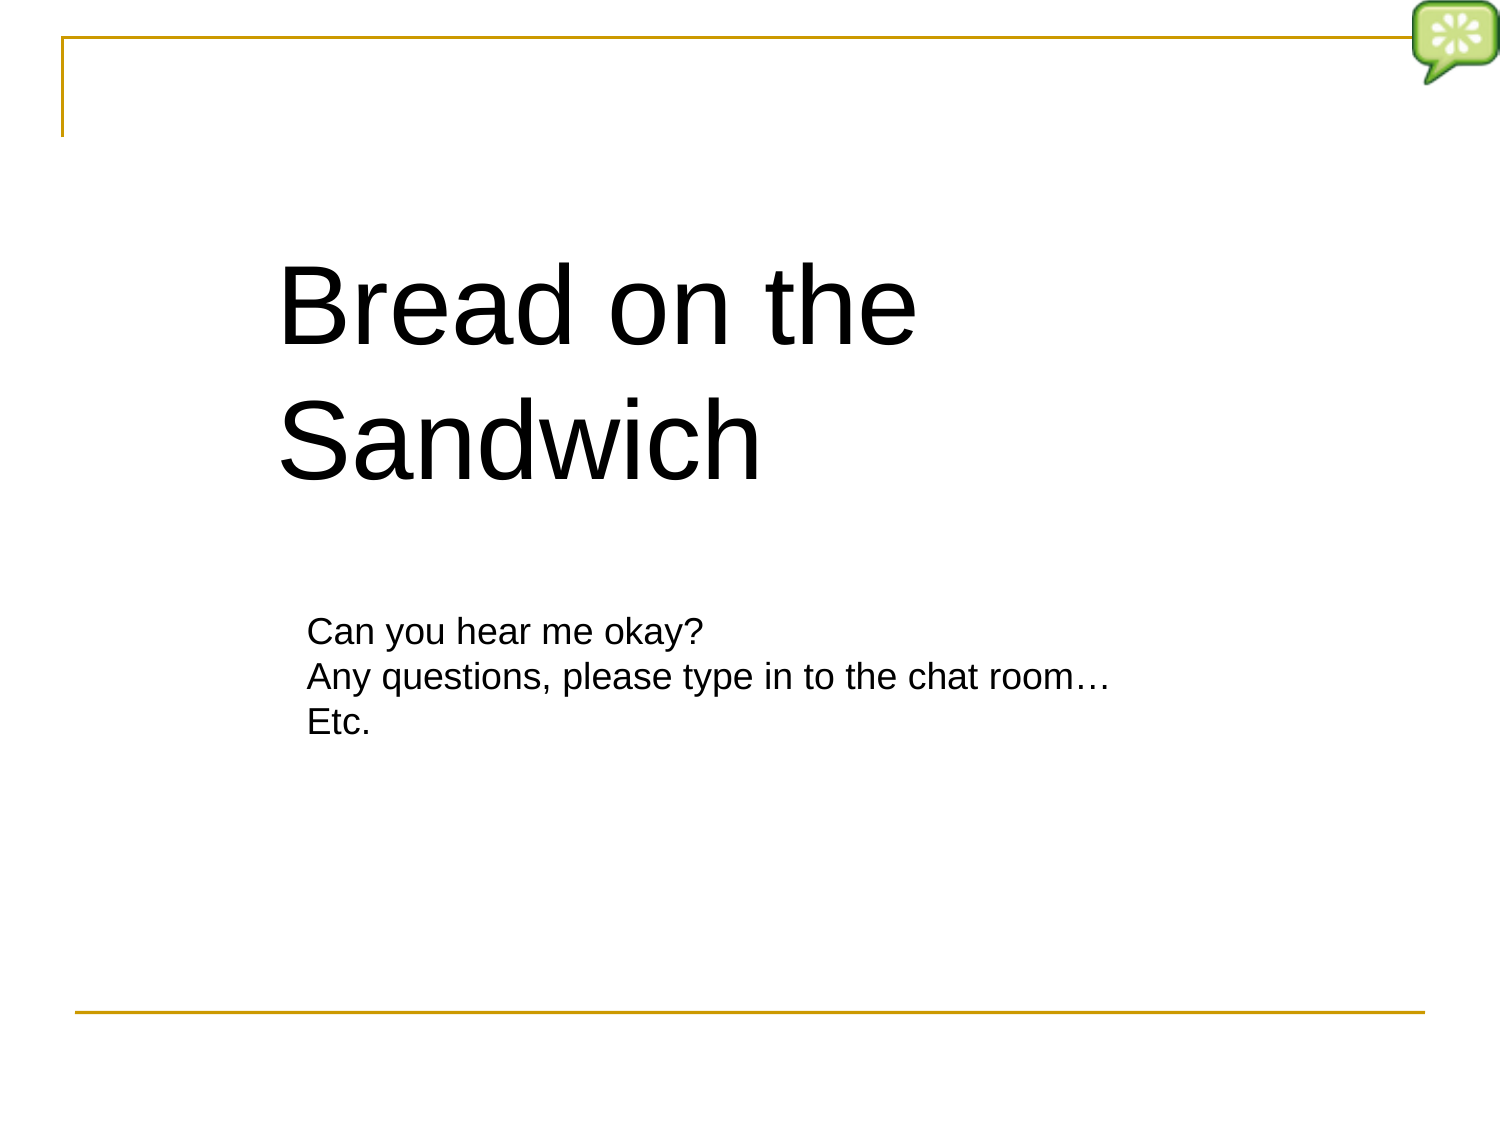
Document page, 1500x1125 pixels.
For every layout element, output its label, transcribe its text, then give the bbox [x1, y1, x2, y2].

text_box Bread on the Sandwich [261, 224, 967, 510]
text_box Can you hear me okay? Any questions, please type in to the chat room… Etc. [291, 599, 1128, 750]
picture [1412, 0, 1500, 88]
